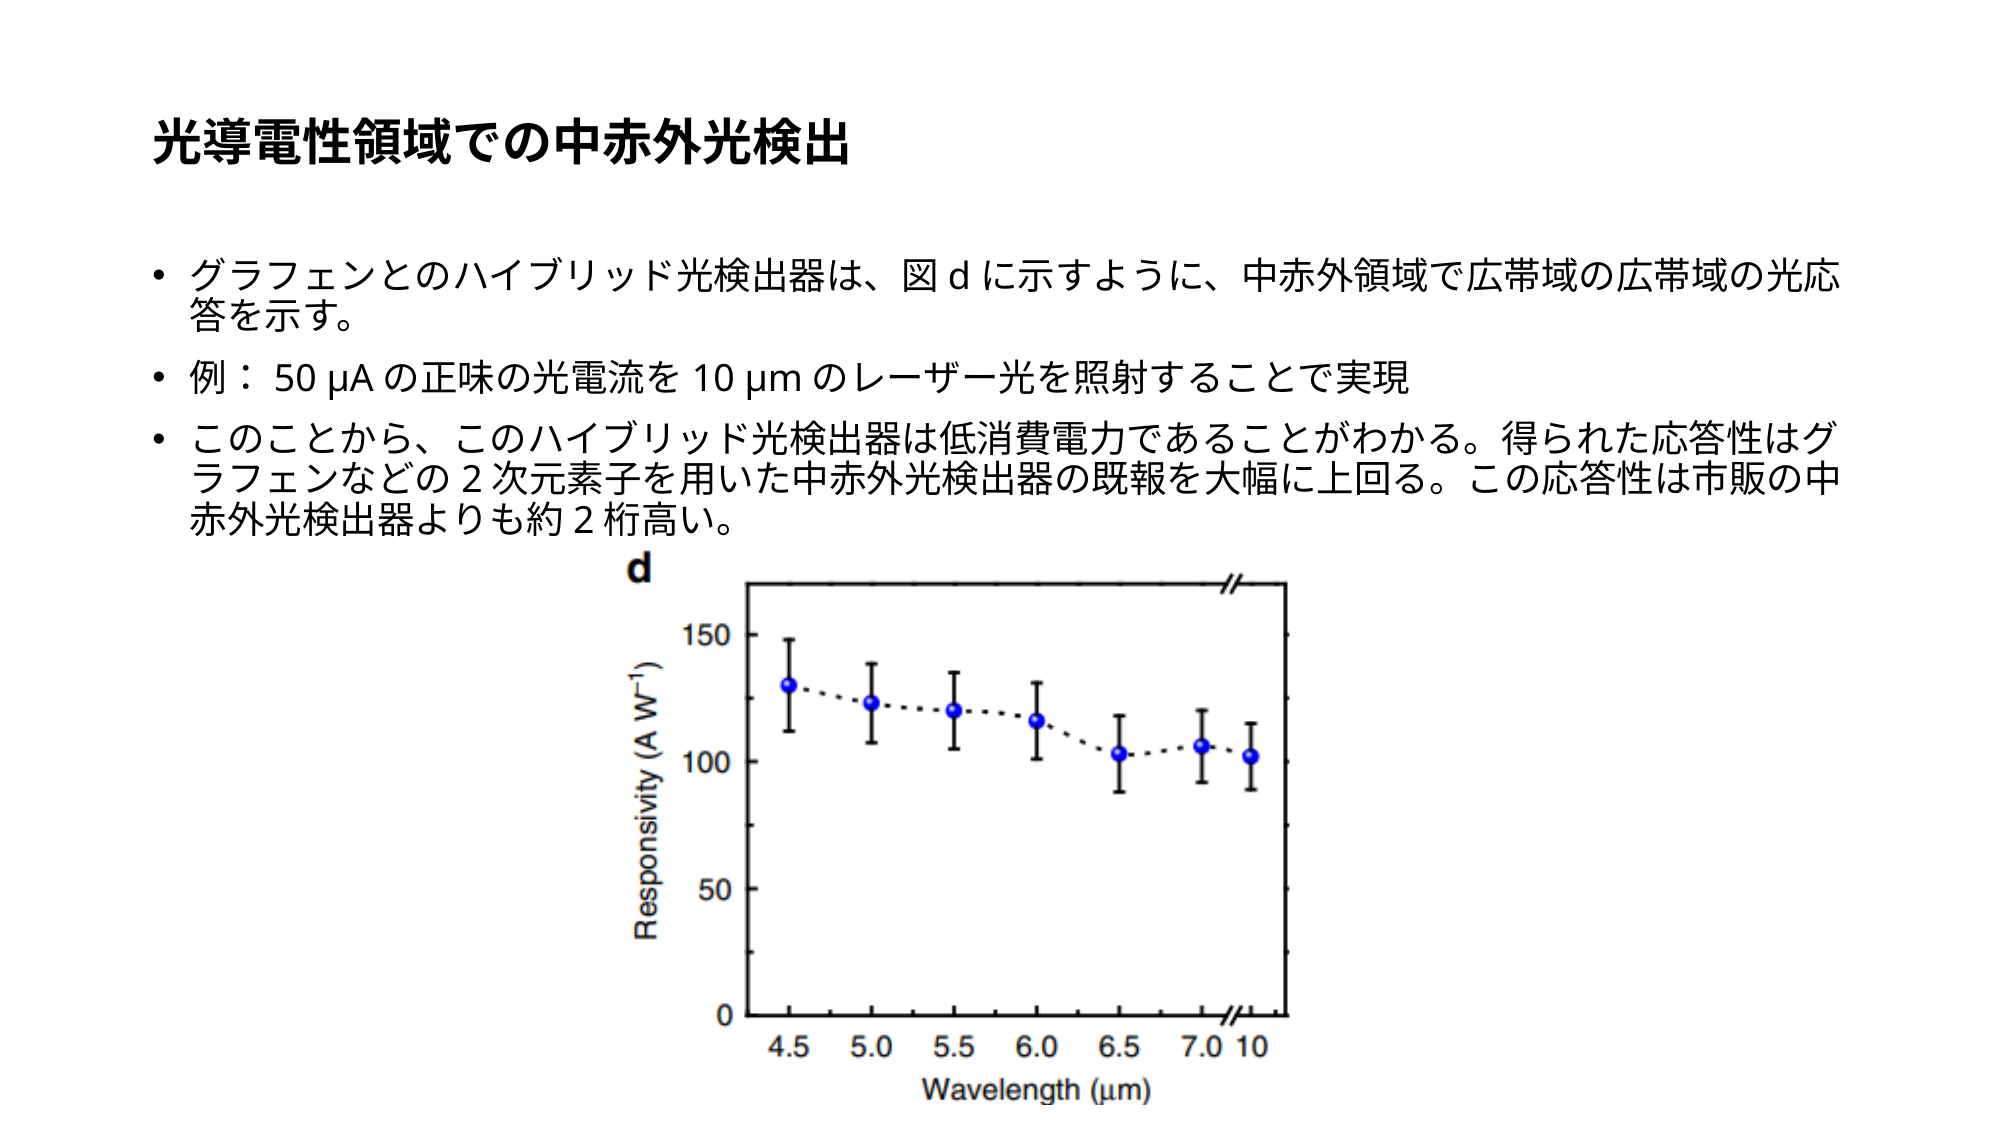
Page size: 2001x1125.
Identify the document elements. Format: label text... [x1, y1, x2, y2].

title 光導電性領域での中赤外光検出 [137, 59, 1863, 230]
picture [620, 542, 1311, 1105]
